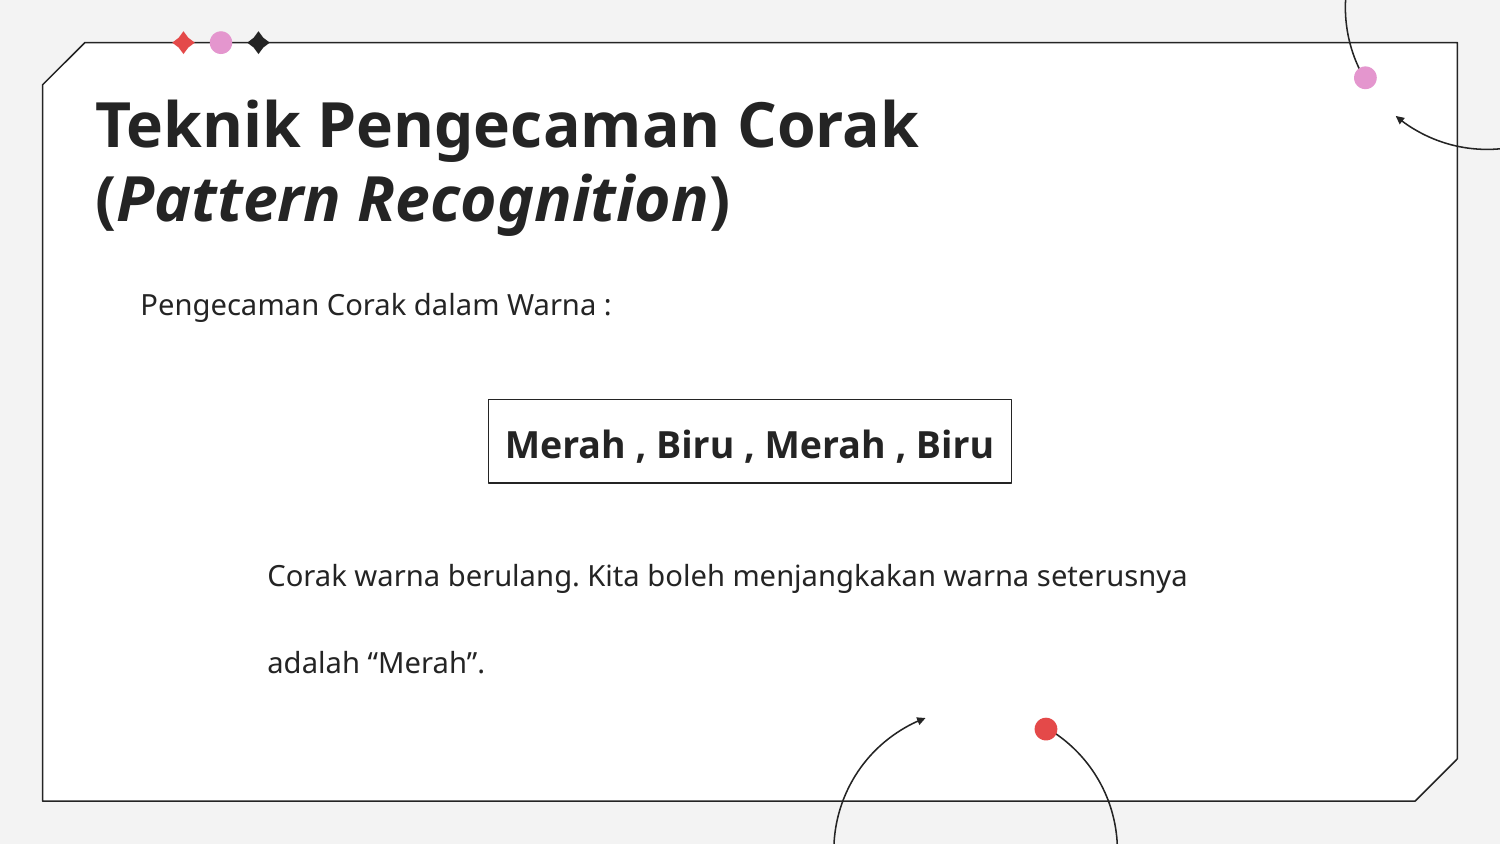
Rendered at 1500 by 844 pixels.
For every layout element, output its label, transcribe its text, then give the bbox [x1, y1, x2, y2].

title Teknik Pengecaman Corak (Pattern Recognition) [79, 69, 1445, 238]
text_box Corak warna berulang. Kita boleh menjangkakan warna seterusnya adalah “Merah”. [252, 489, 1272, 660]
text_box Merah , Biru , Merah , Biru [488, 399, 1012, 484]
subtitle Pengecaman Corak dalam Warna : [125, 266, 821, 336]
